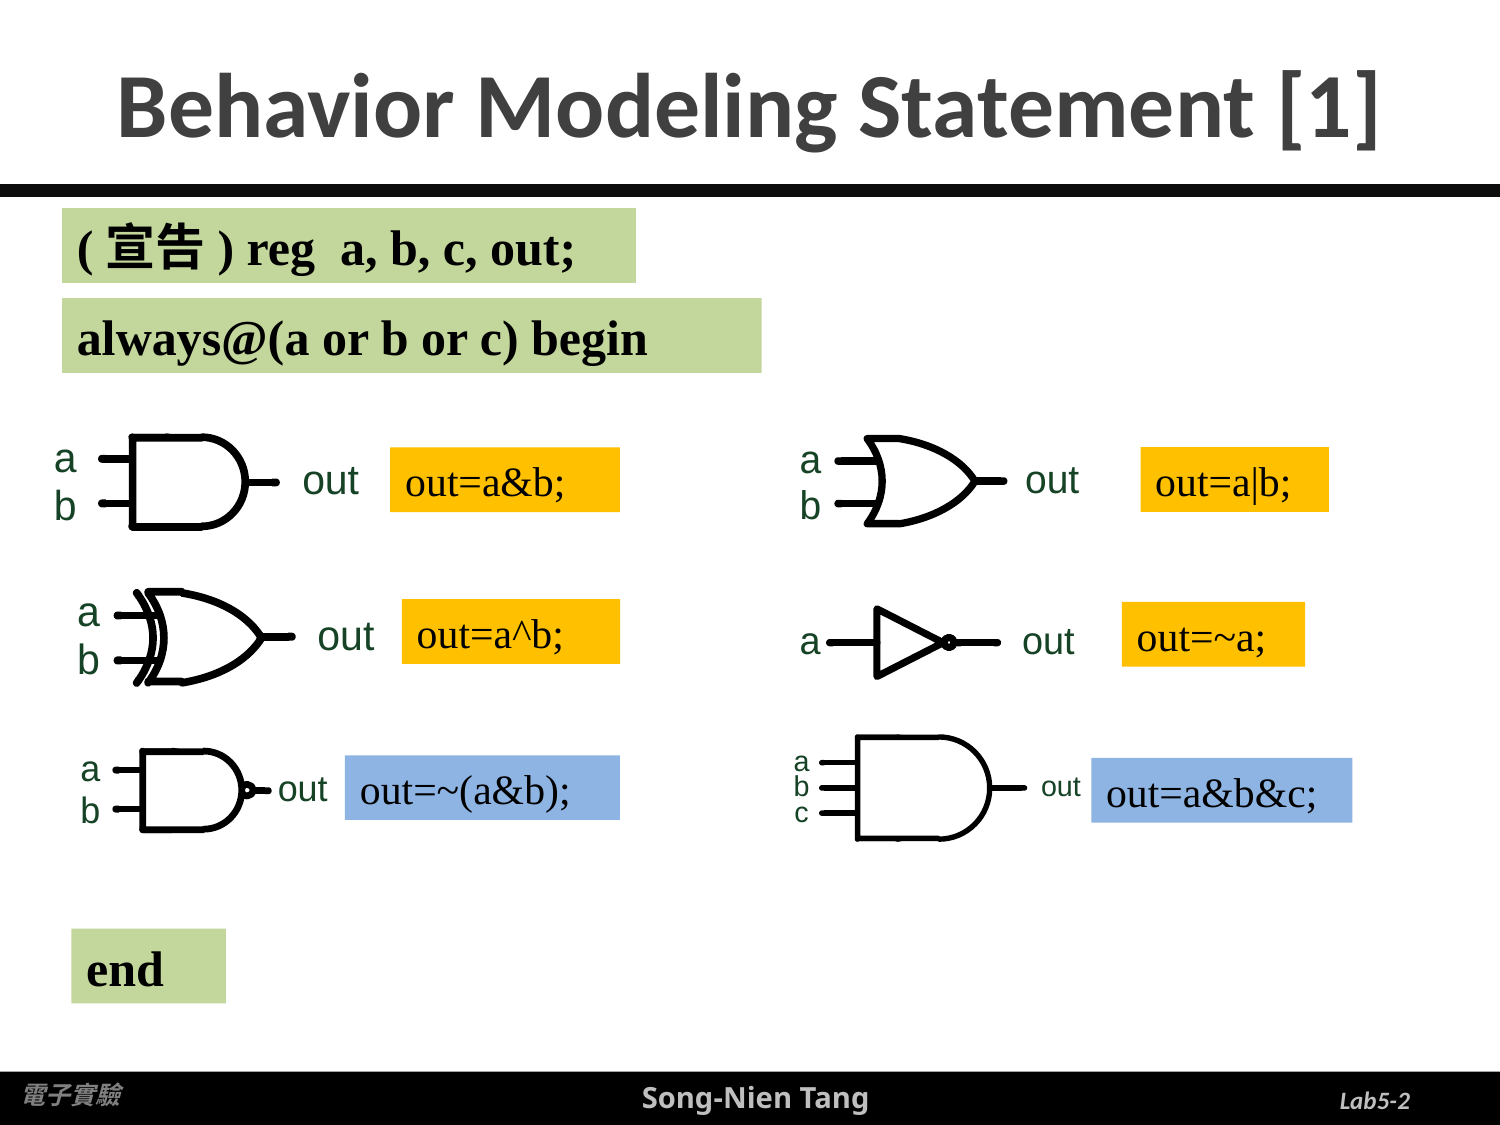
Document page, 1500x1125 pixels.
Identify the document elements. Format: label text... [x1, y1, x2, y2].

text_box (宣告) reg a, b, c, out; [62, 208, 636, 283]
slide_number Lab5-2 [1074, 1069, 1425, 1125]
text_box out=a&b; [390, 447, 620, 513]
text_box out=a|b; [1140, 447, 1329, 512]
picture [793, 598, 1081, 687]
title Behavior Modeling Statement [1] [75, 7, 1425, 195]
picture [75, 737, 334, 841]
picture [47, 421, 366, 540]
picture [793, 425, 1086, 538]
text_box out=a&b&c; [1091, 757, 1353, 823]
text_box out=~a; [1121, 601, 1306, 667]
text_box always@(a or b or c) begin [62, 298, 762, 373]
text_box end [71, 928, 226, 1004]
picture [71, 575, 381, 694]
text_box out=~(a&b); [344, 755, 620, 820]
text_box out=a^b; [401, 599, 621, 664]
picture [789, 729, 1086, 847]
